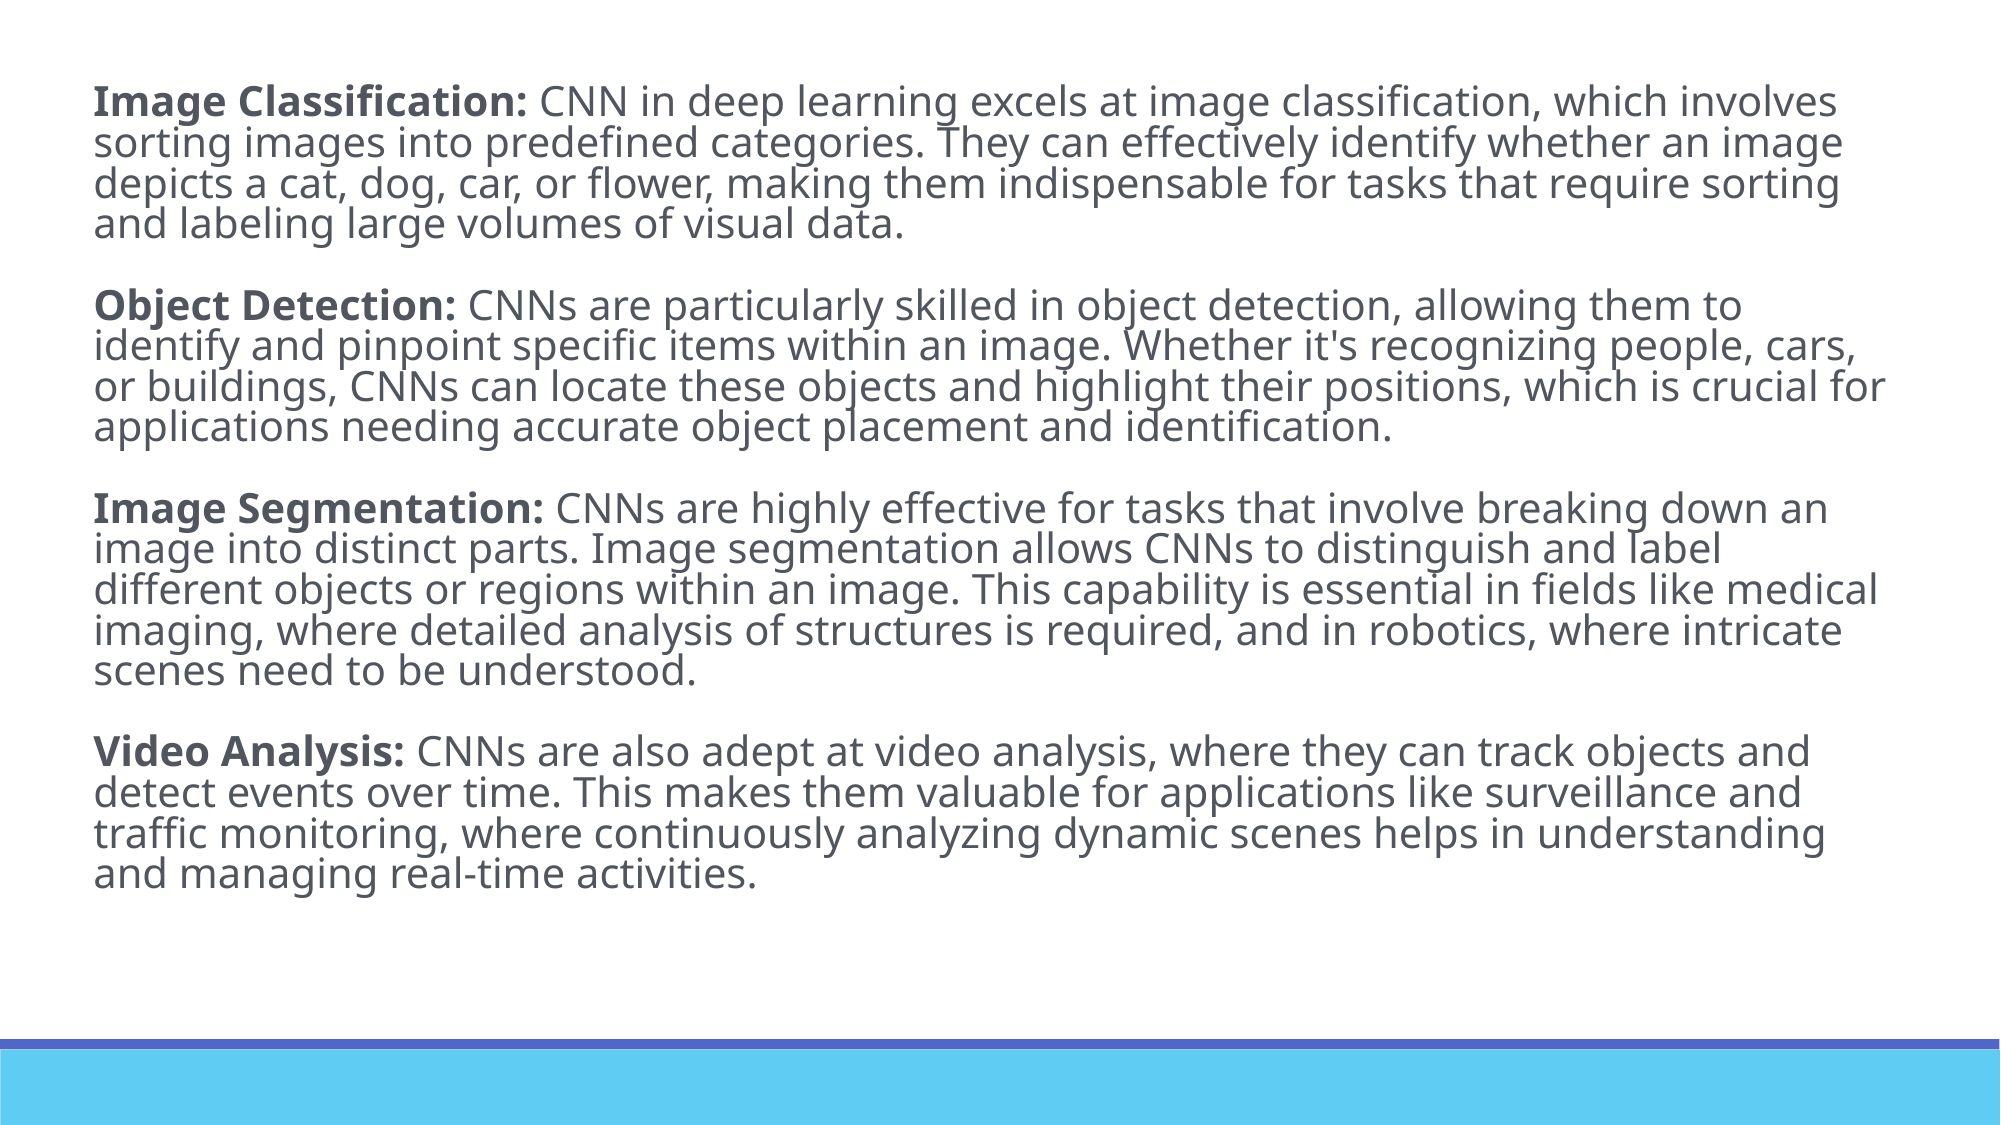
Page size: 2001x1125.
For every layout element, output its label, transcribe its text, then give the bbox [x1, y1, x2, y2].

text_box Image Classification: CNN in deep learning excels at image classification, which involves sorting images into predefined categories. They can effectively identify whether an image depicts a cat, dog, car, or flower, making them indispensable for tasks that require sorting and labeling large volumes of visual data. Object Detection: CNNs are particularly skilled in object detection, allowing them to identify and pinpoint specific items within an image. Whether it's recognizing people, cars, or buildings, CNNs can locate these objects and highlight their positions, which is crucial for applications needing accurate object placement and identification. Image Segmentation: CNNs are highly effective for tasks that involve breaking down an image into distinct parts. Image segmentation allows CNNs to distinguish and label different objects or regions within an image. This capability is essential in fields like medical imaging, where detailed analysis of structures is required, and in robotics, where intricate scenes need to be understood. Video Analysis: CNNs are also adept at video analysis, where they can track objects and detect events over time. This makes them valuable for applications like surveillance and traffic monitoring, where continuously analyzing dynamic scenes helps in understanding and managing real-time activities. [78, 77, 1910, 905]
